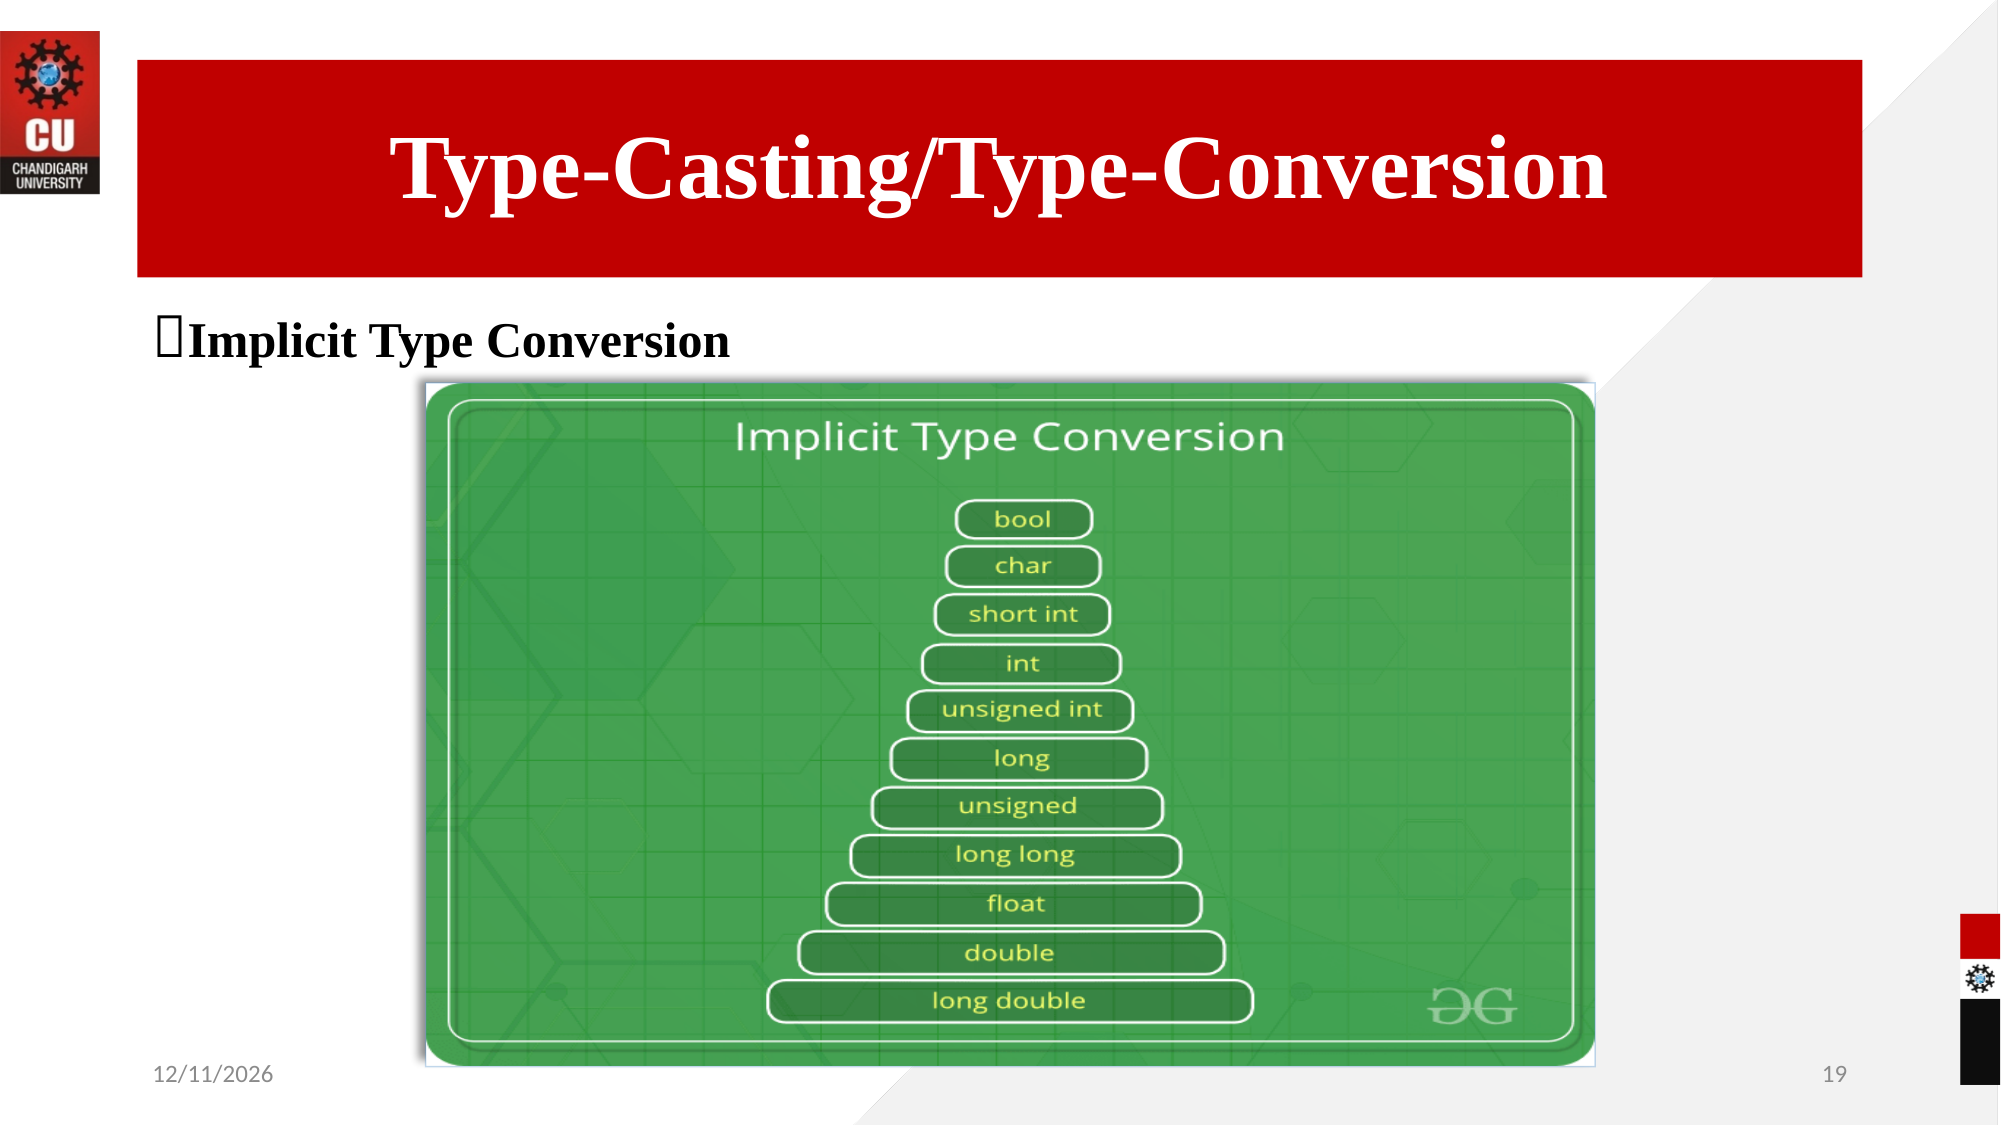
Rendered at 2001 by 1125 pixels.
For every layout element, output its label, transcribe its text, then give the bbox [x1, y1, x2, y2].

picture [0, 0, 2001, 1125]
list Implicit Type Conversion [137, 299, 1863, 1014]
title Type-Casting/Type-Conversion [137, 59, 1863, 278]
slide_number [137, 1042, 588, 1103]
slide_number 19 [1412, 1042, 1863, 1103]
